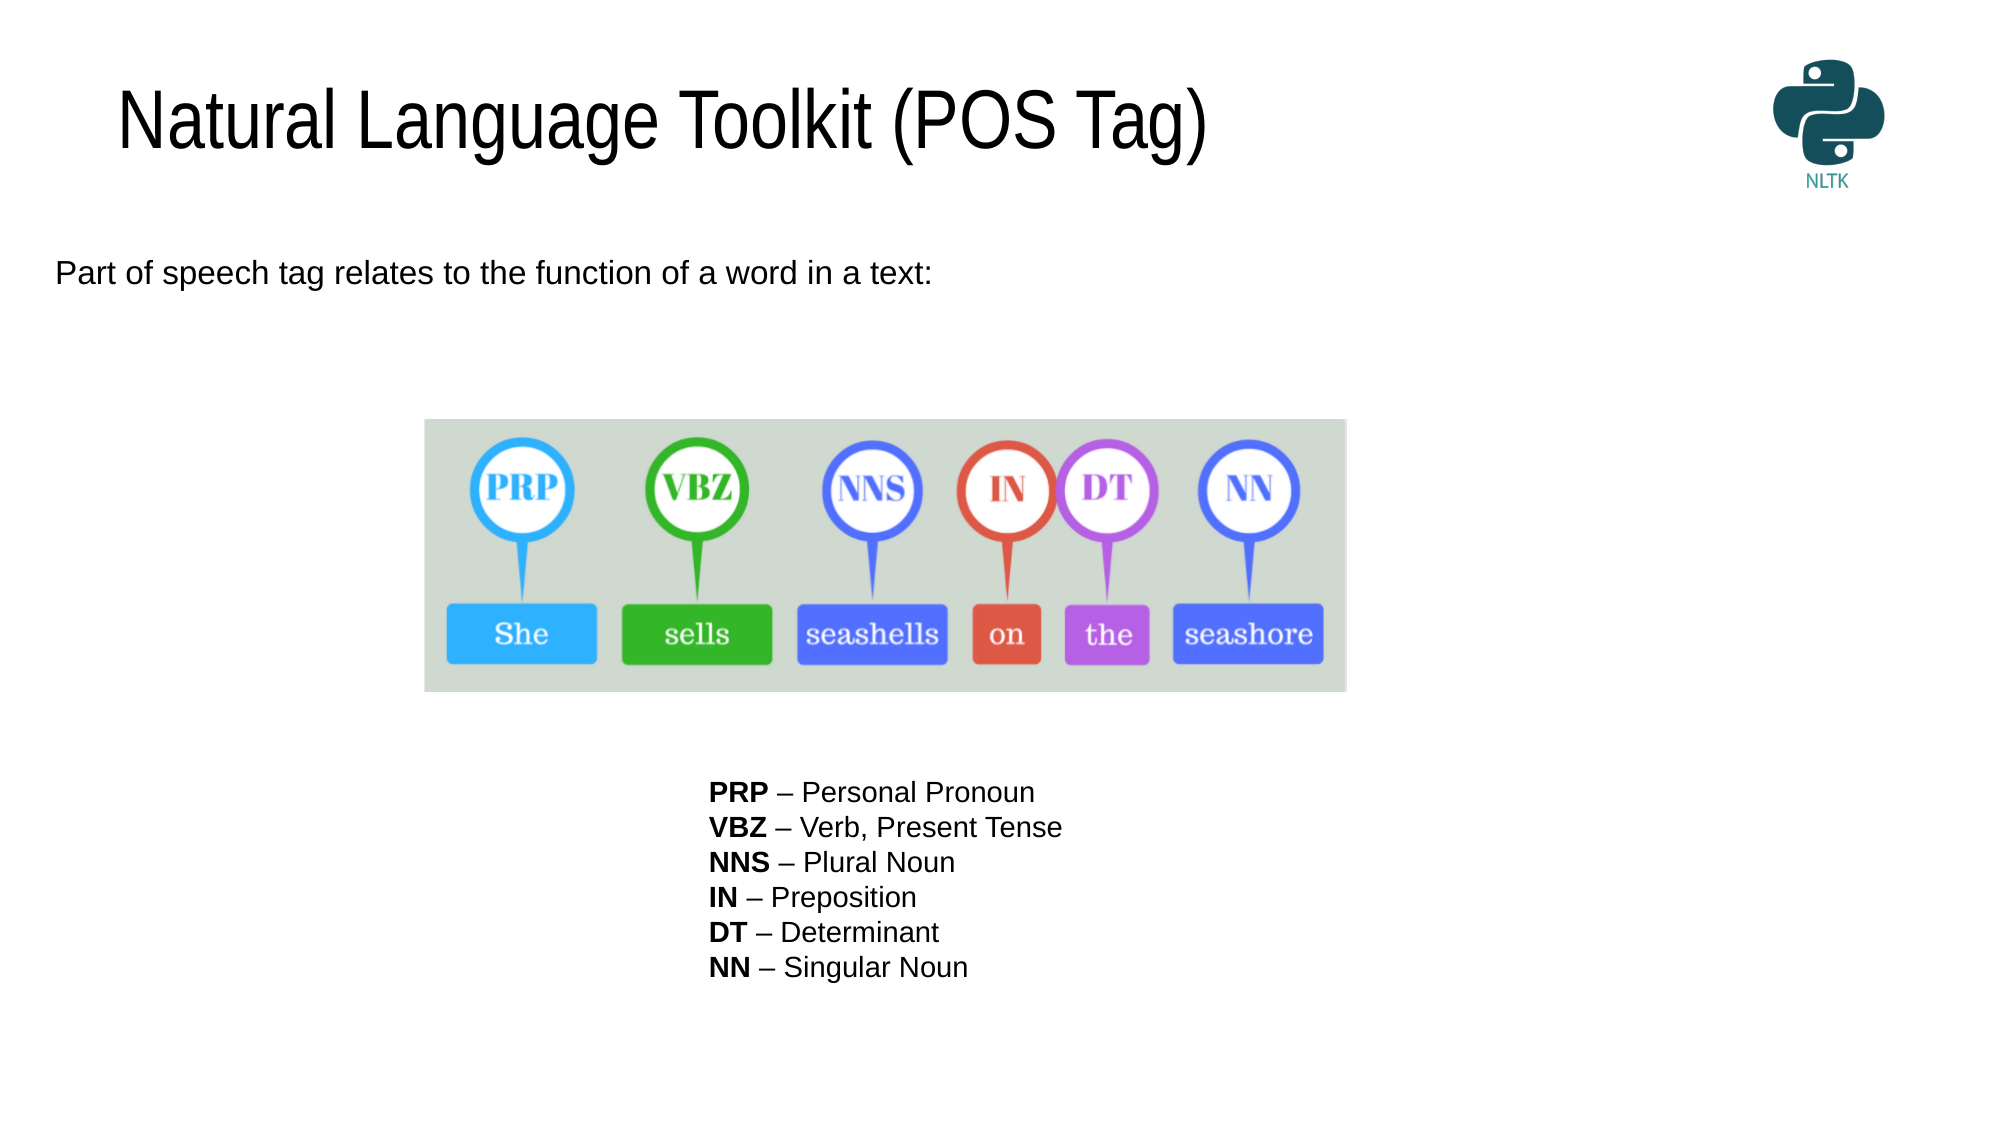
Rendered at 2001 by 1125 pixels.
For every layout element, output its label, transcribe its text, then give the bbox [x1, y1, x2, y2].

text_box Part of speech tag relates to the function of a word in a text: [40, 243, 961, 299]
text_box PRP – Personal Pronoun VBZ – Verb, Present Tense NNS – Plural Noun IN – Preposition DT – Determinant NN – Singular Noun [694, 765, 1084, 991]
text_box Natural Language Toolkit (POS Tag) [102, 58, 1675, 174]
picture [1762, 49, 1895, 193]
picture [423, 419, 1347, 692]
